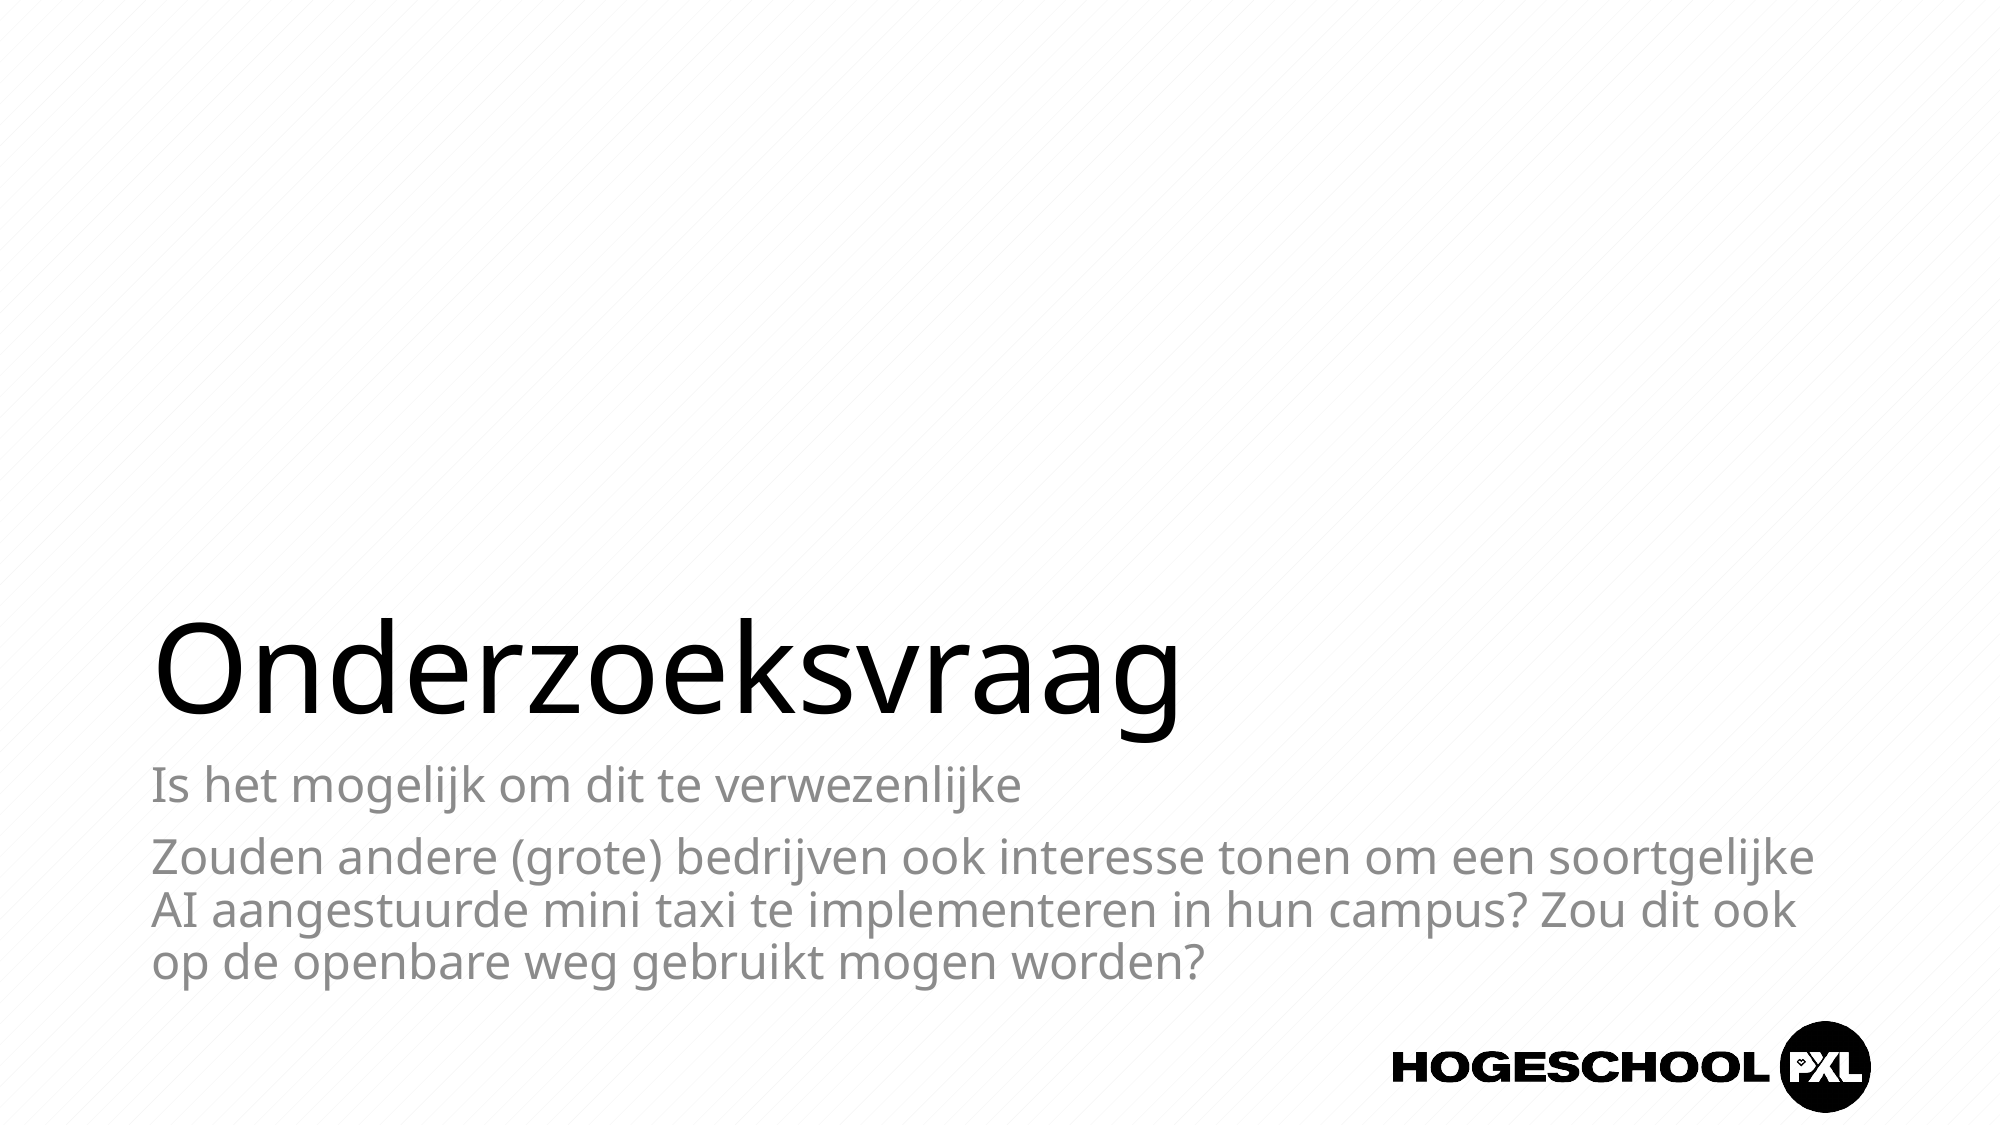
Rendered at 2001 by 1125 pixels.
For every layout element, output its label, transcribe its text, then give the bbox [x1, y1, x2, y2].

list Is het mogelijk om dit te verwezenlijke Zouden andere (grote) bedrijven ook interesse tonen om een soortgelijke AI aangestuurde mini taxi te implementeren in hun campus? Zou dit ook op de openbare weg gebruikt mogen worden? [136, 752, 1862, 999]
picture [1383, 994, 1880, 1125]
title Onderzoeksvraag [136, 280, 1862, 749]
